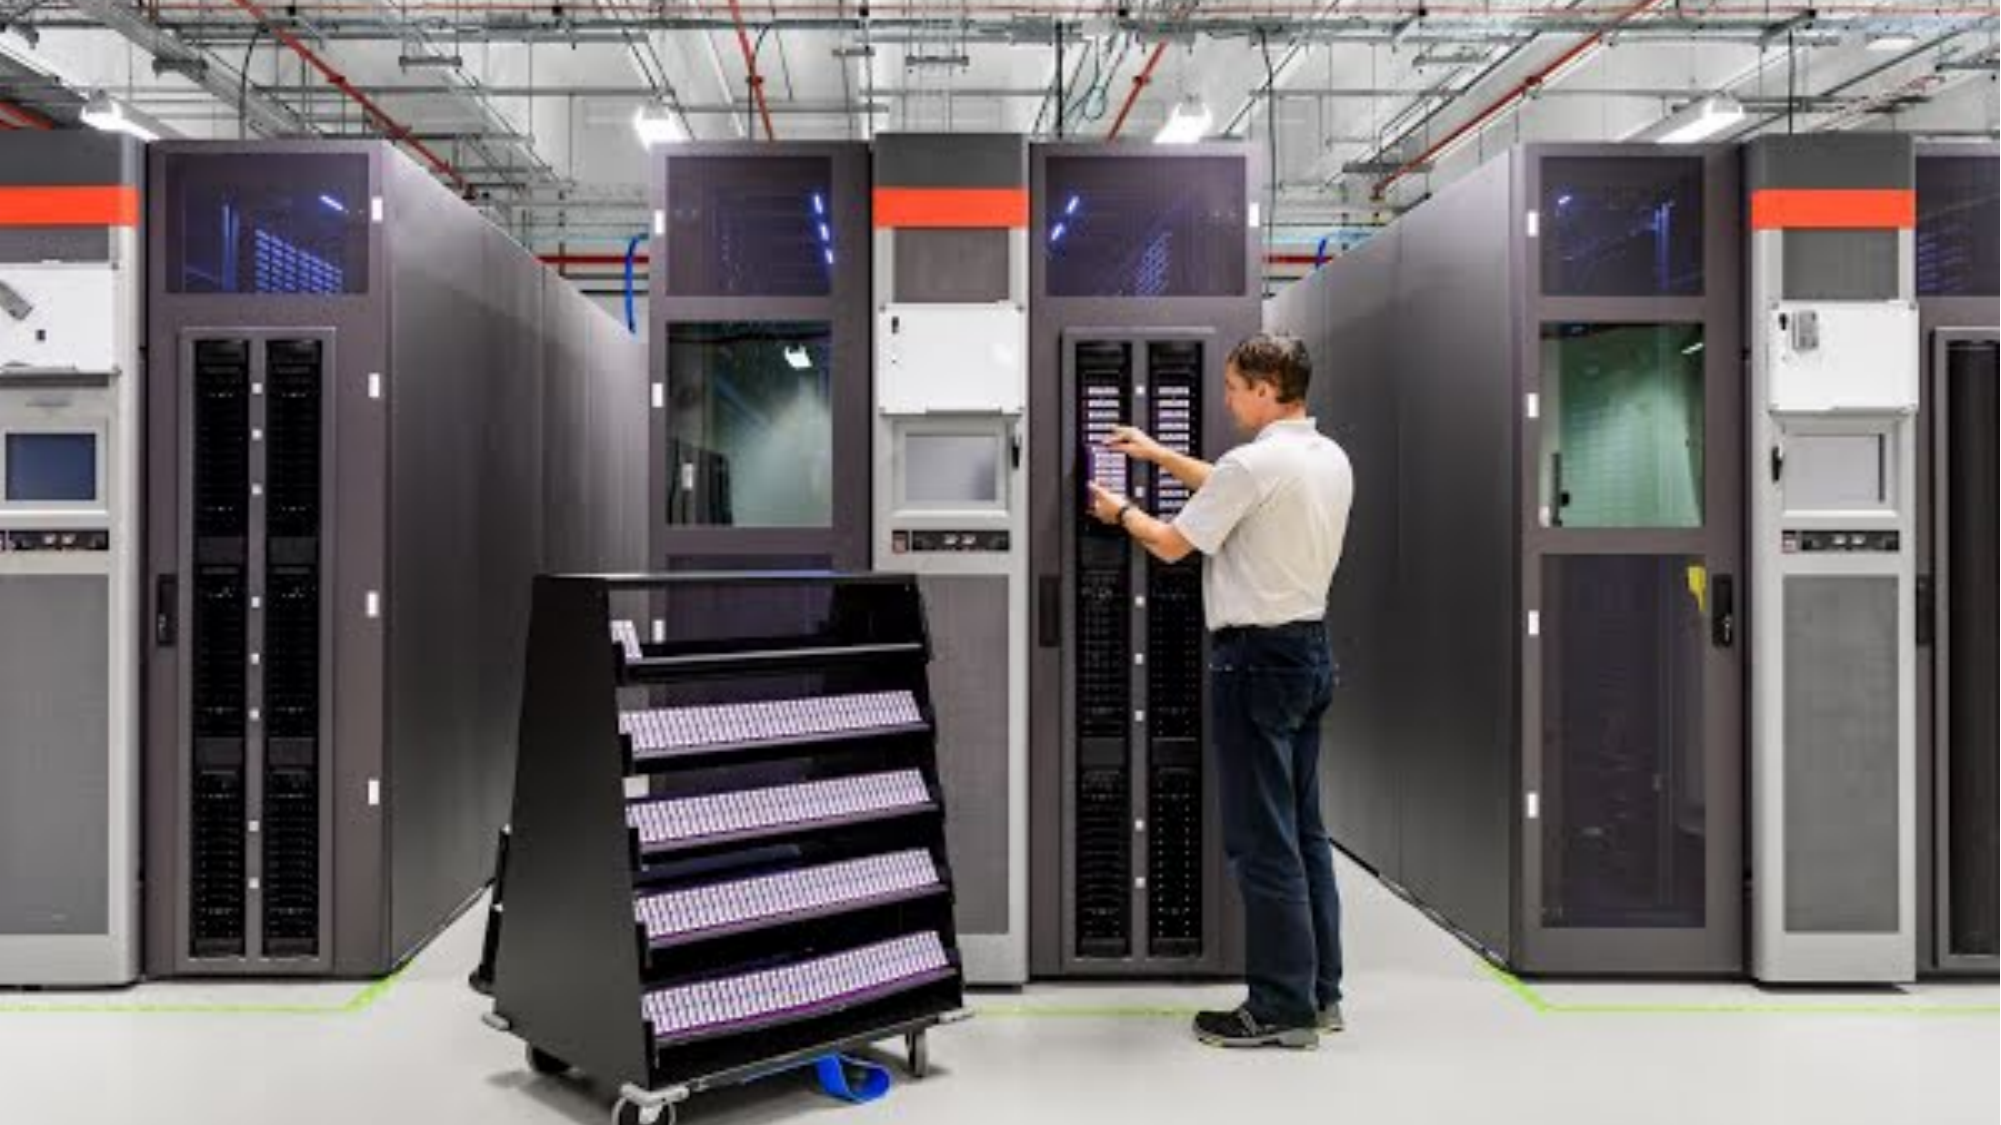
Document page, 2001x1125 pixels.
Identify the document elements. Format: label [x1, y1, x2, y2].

list [0, 0, 2000, 1125]
